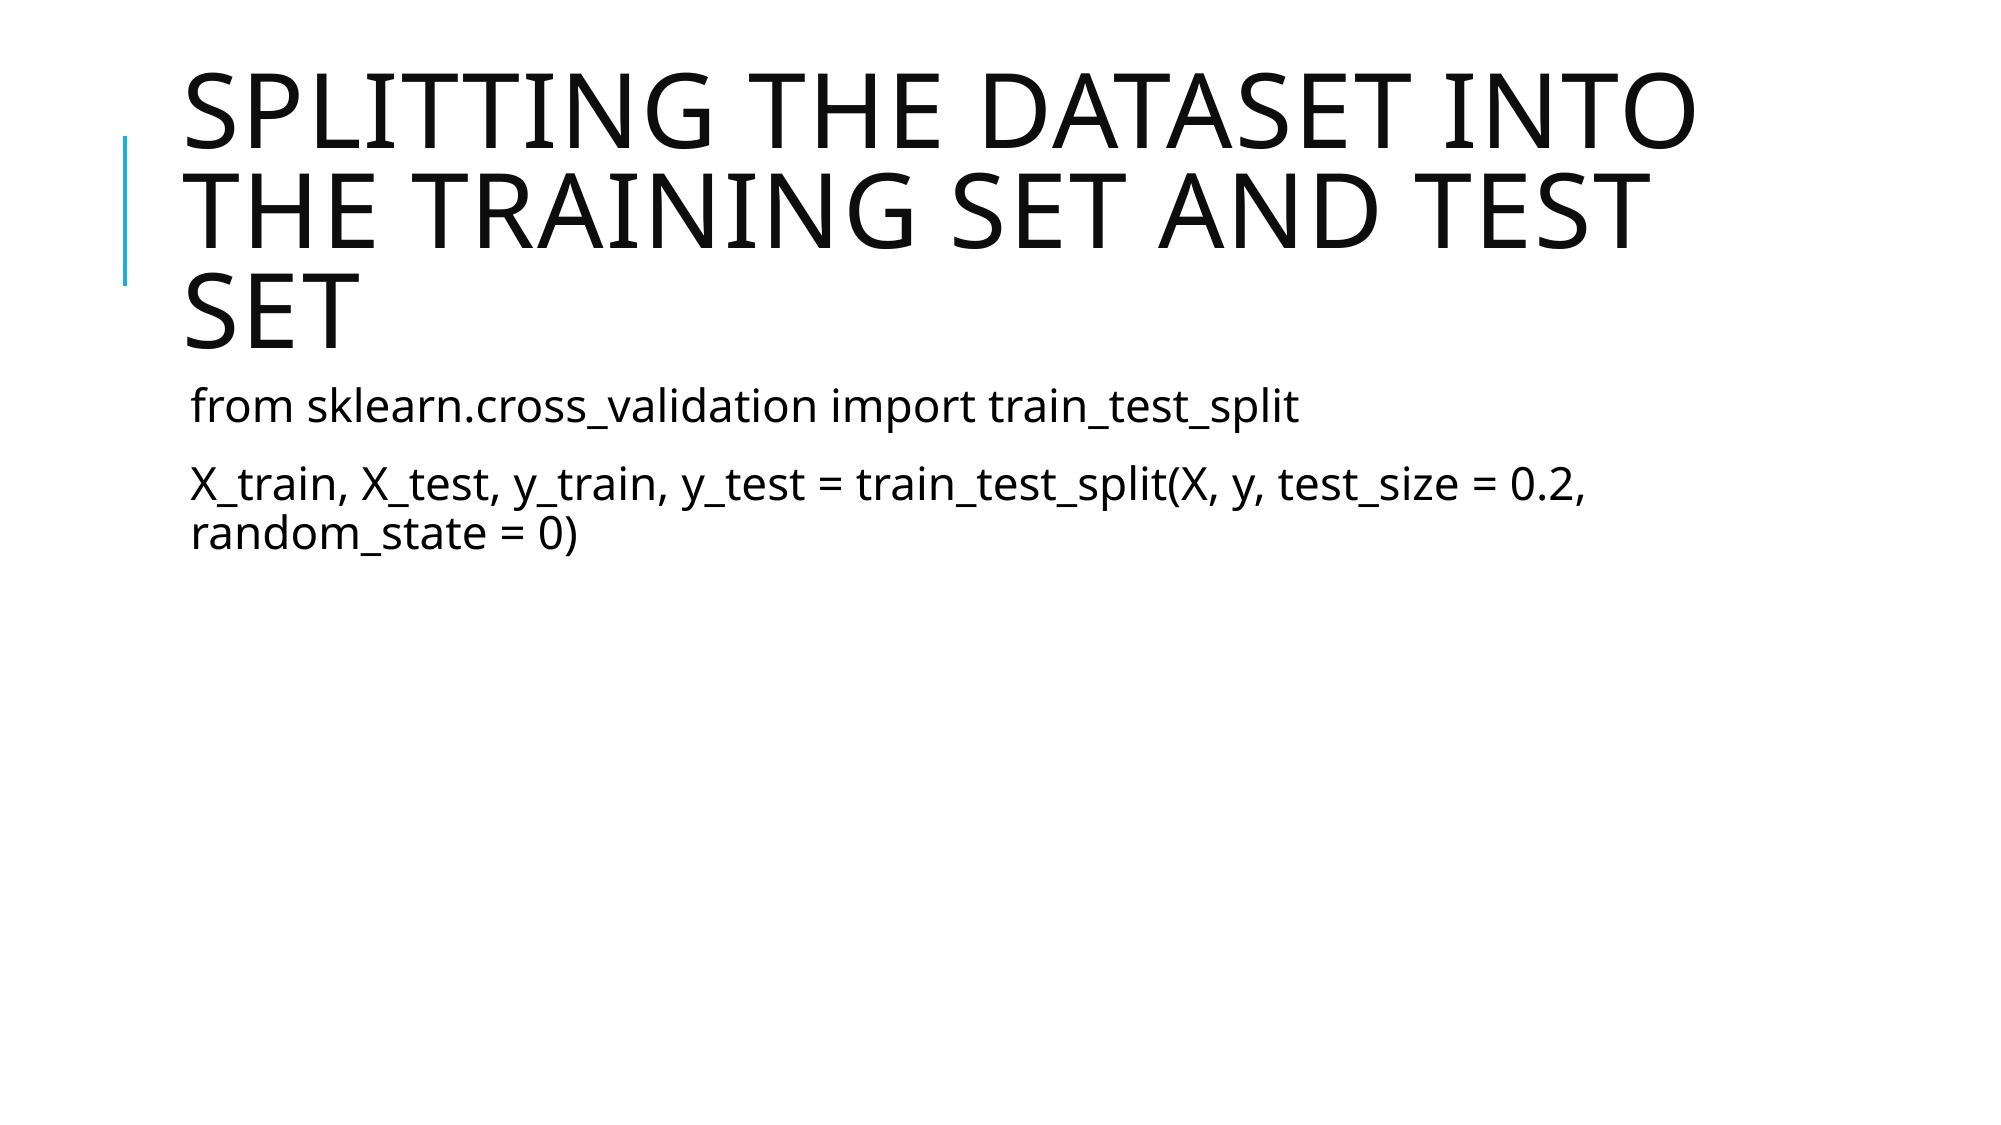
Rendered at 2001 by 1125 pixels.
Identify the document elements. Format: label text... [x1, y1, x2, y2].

list from sklearn.cross_validation import train_test_split X_train, X_test, y_train, y_test = train_test_split(X, y, test_size = 0.2, random_state = 0) [168, 375, 1875, 1035]
title Splitting the dataset into the Training set and Test set [168, 96, 1763, 342]
